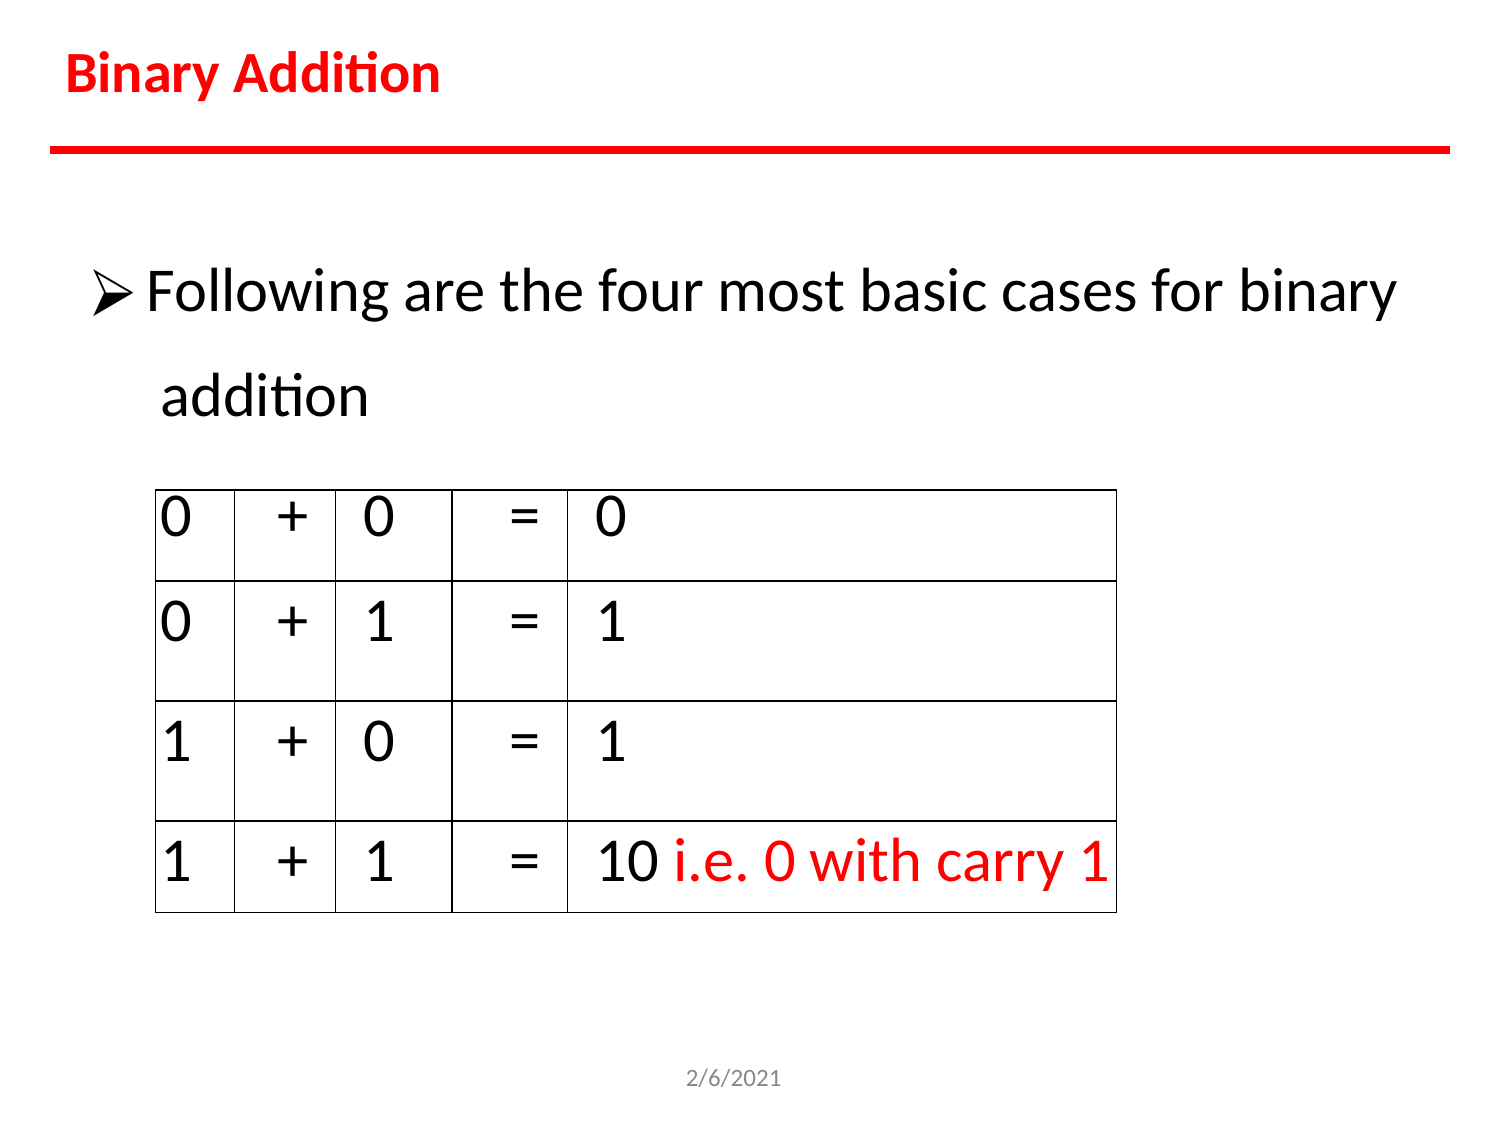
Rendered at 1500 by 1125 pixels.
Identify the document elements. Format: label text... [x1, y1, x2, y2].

table_cell 1 [156, 702, 234, 820]
table_cell + [235, 582, 335, 700]
table_cell 1 [568, 582, 1116, 700]
table_cell 0 [336, 702, 451, 820]
table_cell 1 [156, 822, 234, 912]
table_cell + [235, 822, 335, 912]
table_header 0 [568, 491, 1116, 580]
table_header 0 [336, 491, 451, 580]
table_cell + [235, 702, 335, 820]
table_cell 1 [336, 822, 451, 912]
table_cell 1 [336, 582, 451, 700]
table_cell = [453, 702, 567, 820]
table_header + [235, 491, 335, 580]
table_cell = [453, 822, 567, 912]
title Binary Addition [62, 31, 448, 106]
text_box Following are the four most basic cases for binary addition [87, 216, 1413, 432]
table_cell 0 [156, 582, 234, 700]
table_cell 1 [568, 702, 1116, 820]
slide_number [683, 1060, 817, 1090]
table_header 0 [156, 491, 234, 580]
table_cell 10 i.e. 0 with carry 1 [568, 822, 1116, 912]
table_header = [453, 491, 567, 580]
table_cell = [453, 582, 567, 700]
